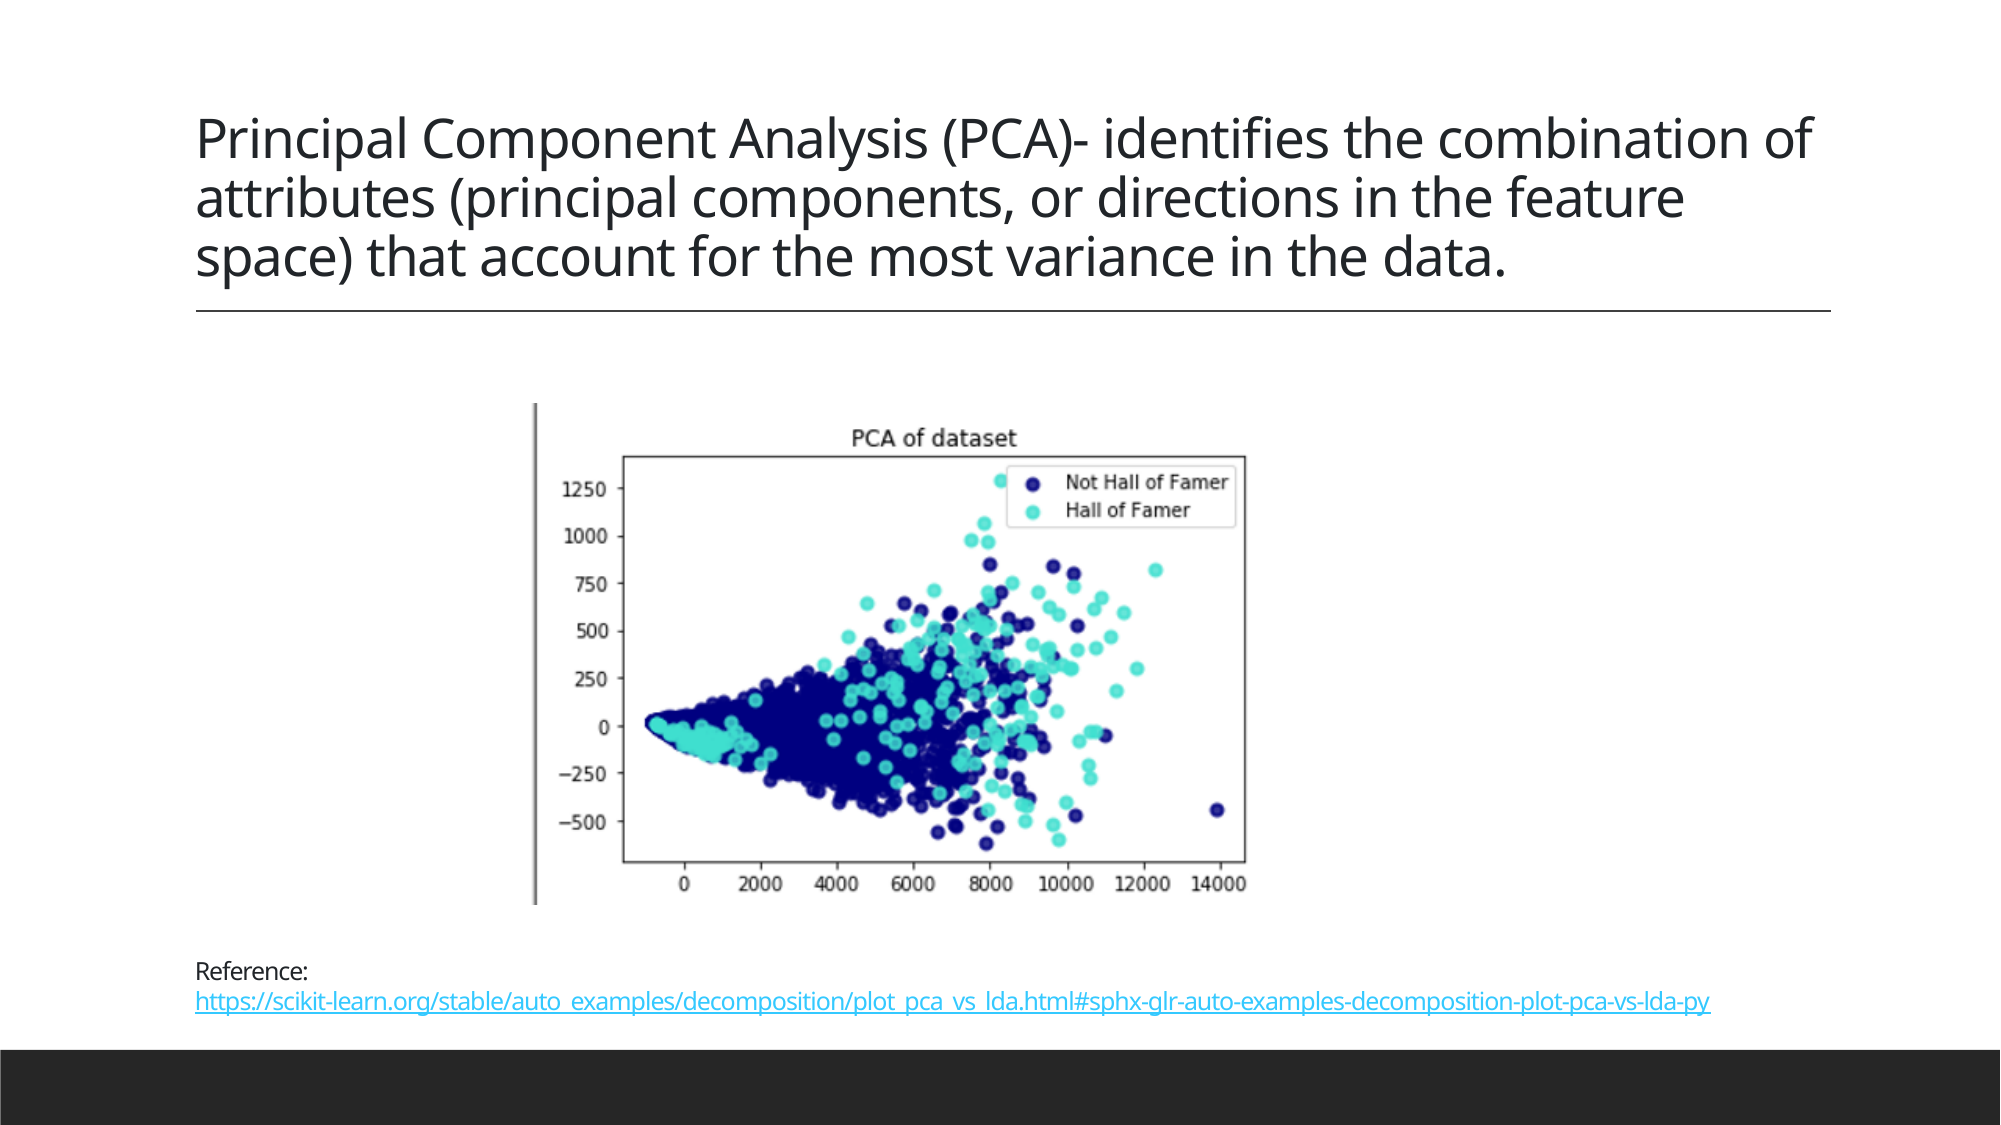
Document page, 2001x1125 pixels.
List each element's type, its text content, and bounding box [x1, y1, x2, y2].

text_box Reference: https://scikit-learn.org/stable/auto_examples/decomposition/plot_pca_vs_lda.html#sphx-glr-auto-examples-decomposition-plot-pca-vs-lda-py [179, 928, 1830, 1024]
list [530, 402, 1479, 906]
title Principal Component Analysis (PCA)- identifies the combination of attributes (principal components, or directions in the feature space) that account for the most variance in the data. [179, 57, 1830, 296]
